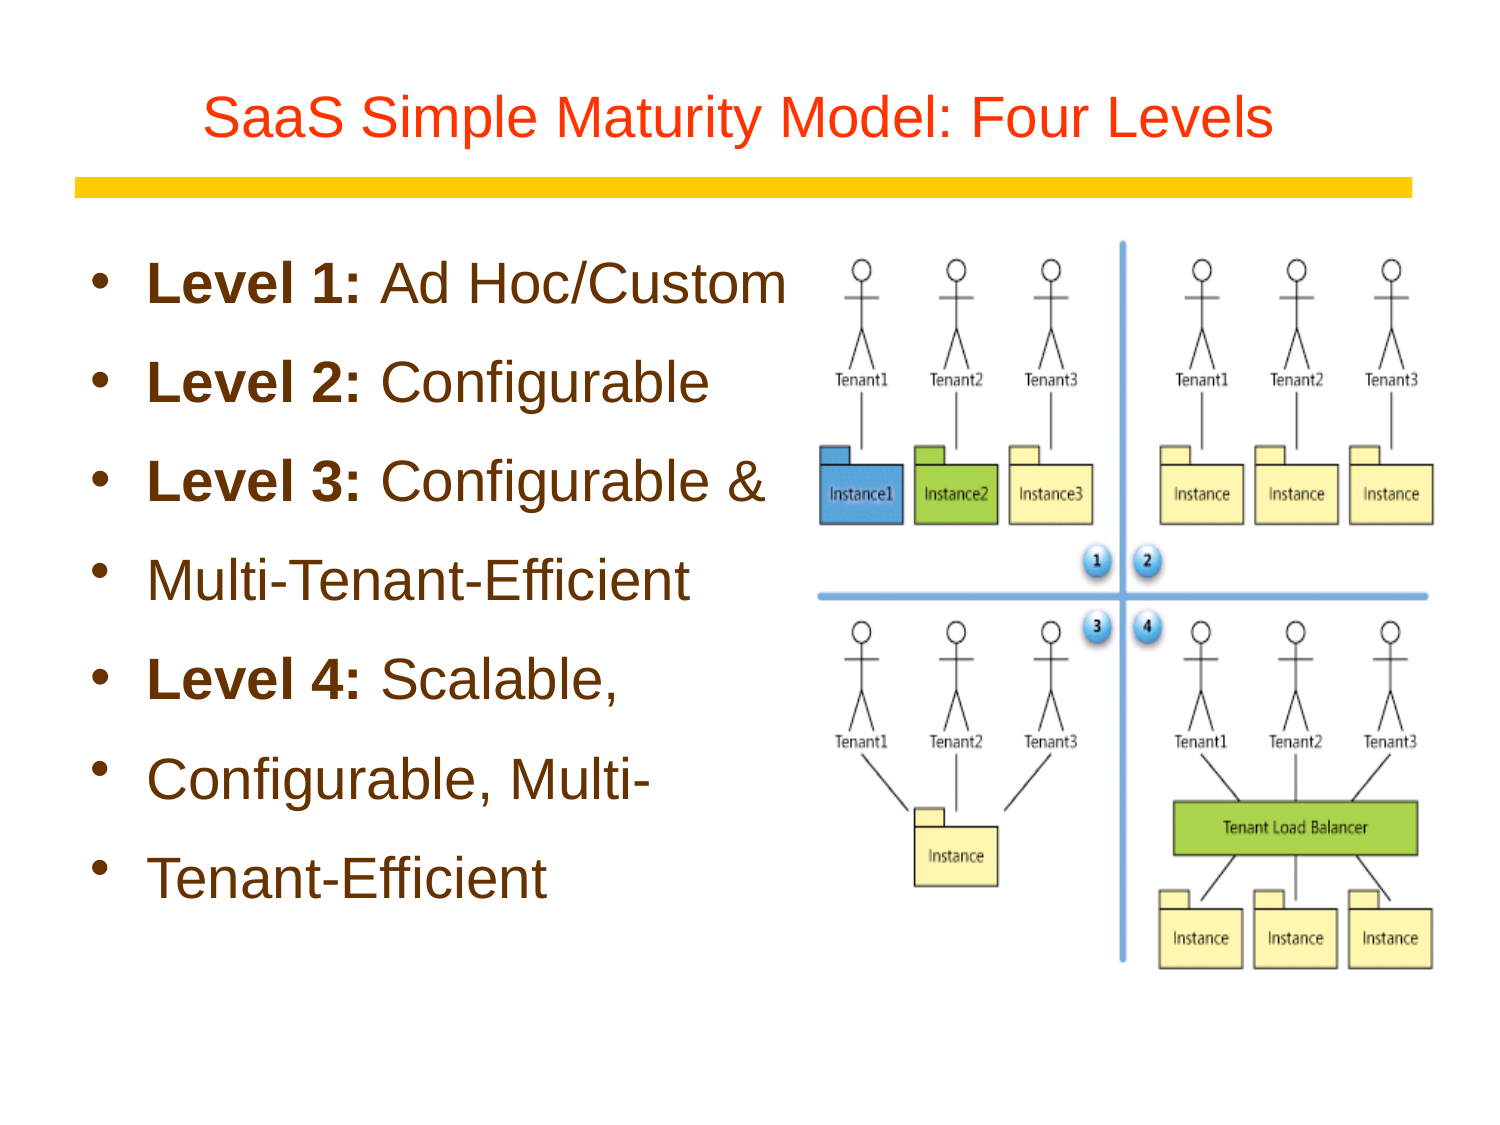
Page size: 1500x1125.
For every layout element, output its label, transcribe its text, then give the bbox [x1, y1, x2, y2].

list Level 1: Ad Hoc/Custom Level 2: Configurable Level 3: Configurable & Multi-Tenant-Efficient Level 4: Scalable, Configurable, Multi- Tenant-Efficient [74, 237, 838, 1026]
title SaaS Simple Maturity Model: Four Levels [66, 37, 1413, 159]
picture [812, 237, 1438, 976]
